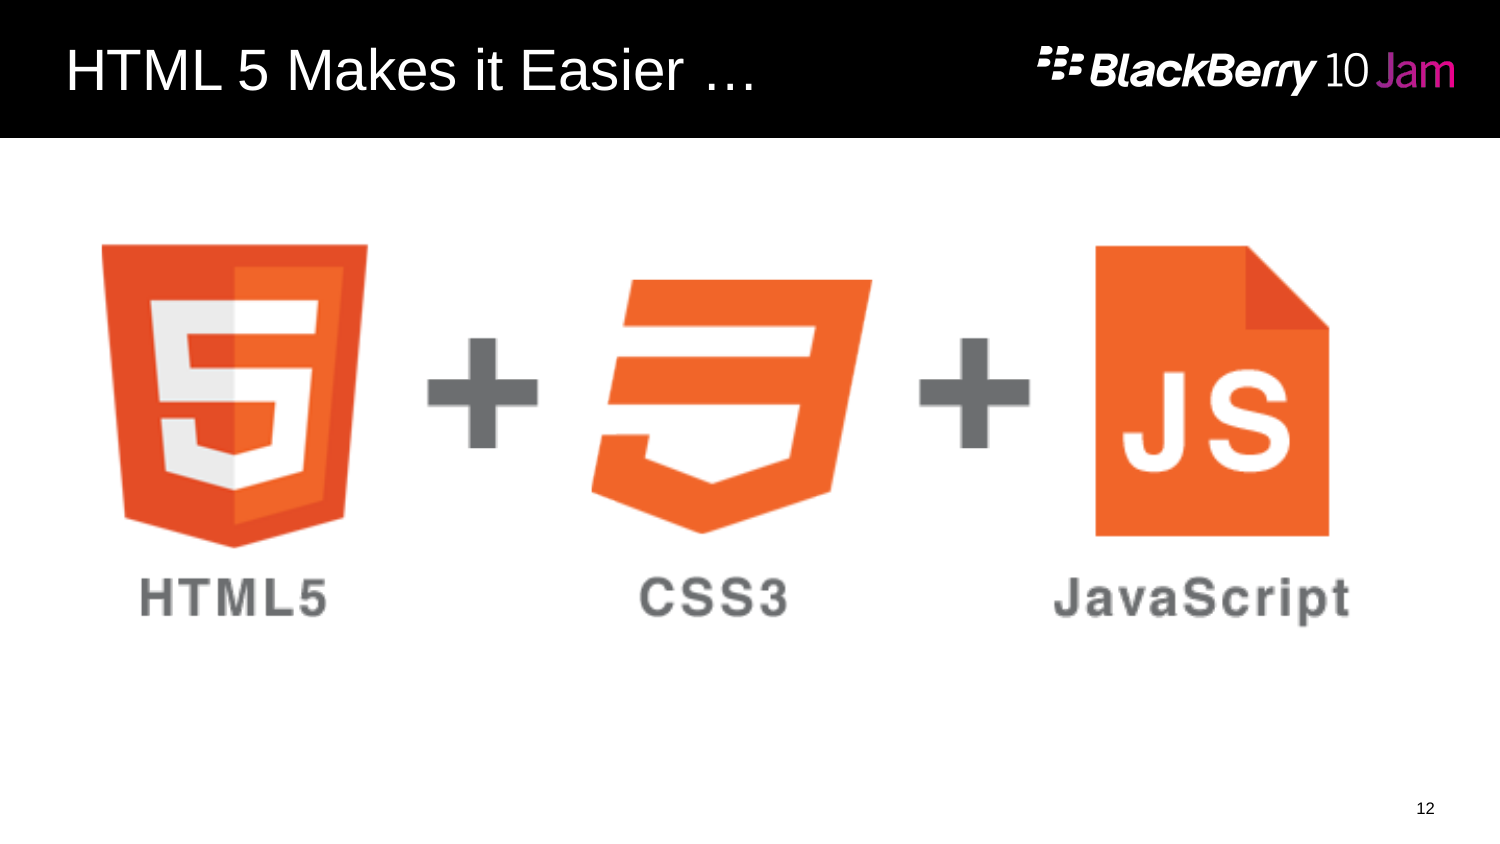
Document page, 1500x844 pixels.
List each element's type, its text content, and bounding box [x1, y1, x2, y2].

slide_number 12 [1099, 766, 1451, 826]
picture [0, 0, 1500, 138]
title HTML 5 Makes it Easier … [49, 15, 1001, 120]
picture [49, 234, 1413, 756]
